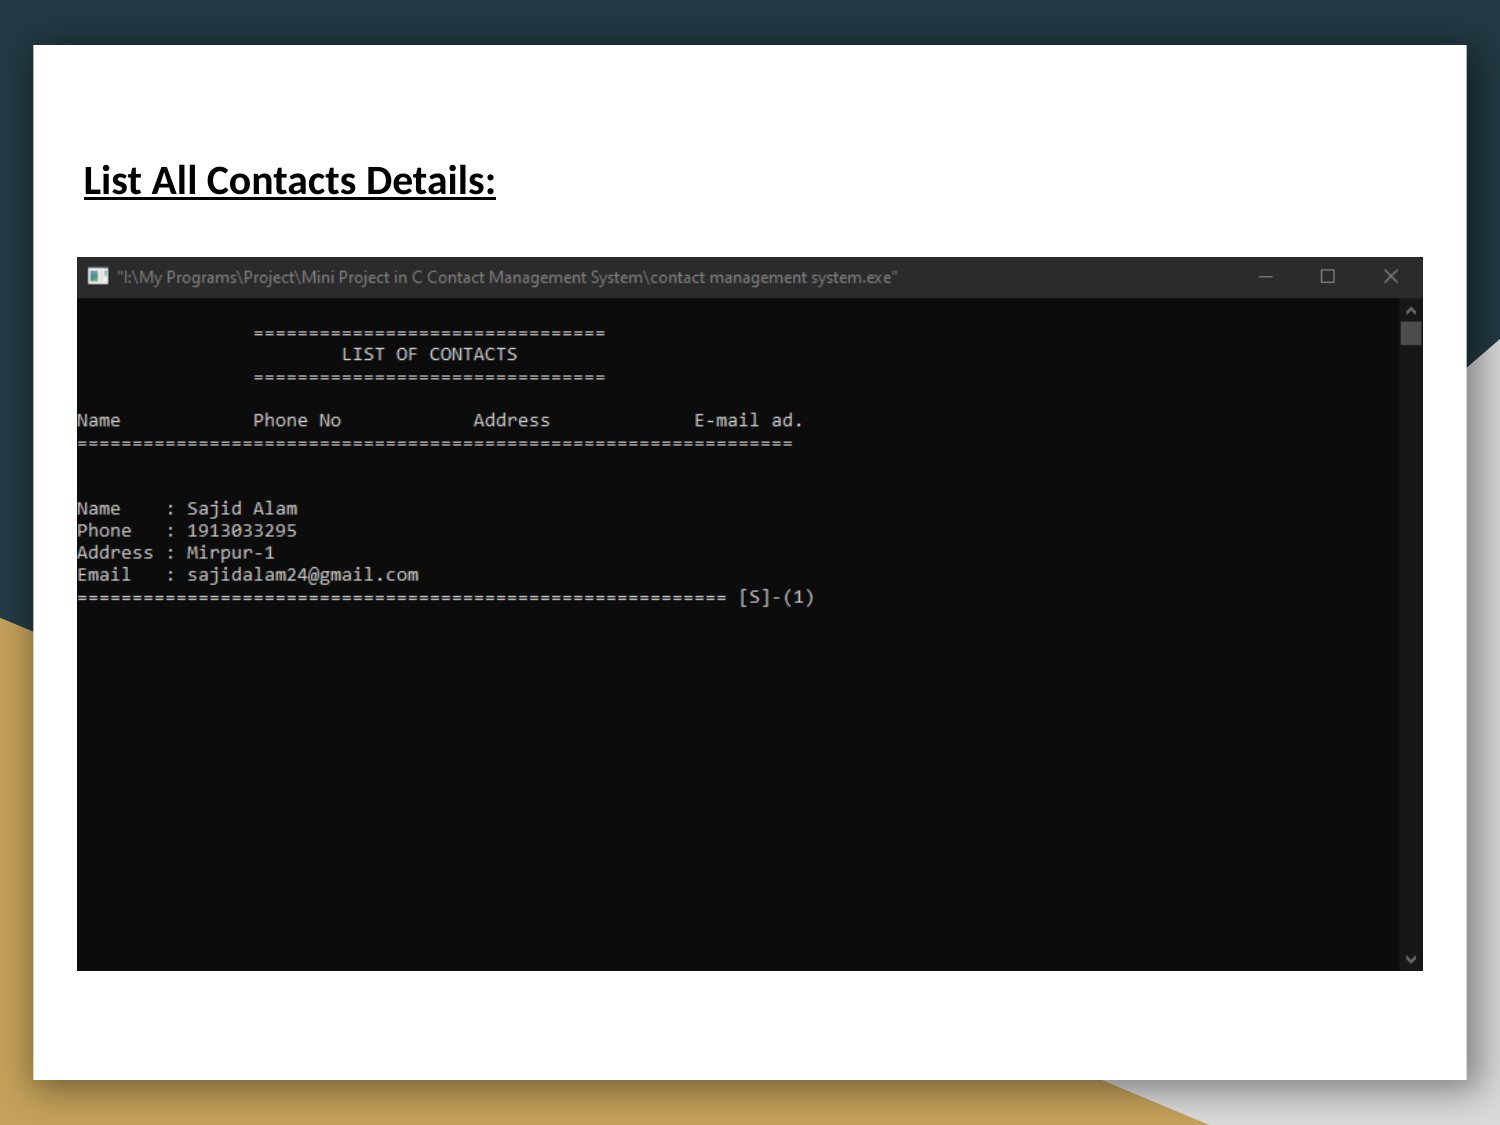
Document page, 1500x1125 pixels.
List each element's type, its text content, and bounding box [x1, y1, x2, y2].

picture [77, 257, 1423, 972]
title [134, 184, 1366, 255]
text_box List All Contacts Details: [68, 137, 687, 218]
